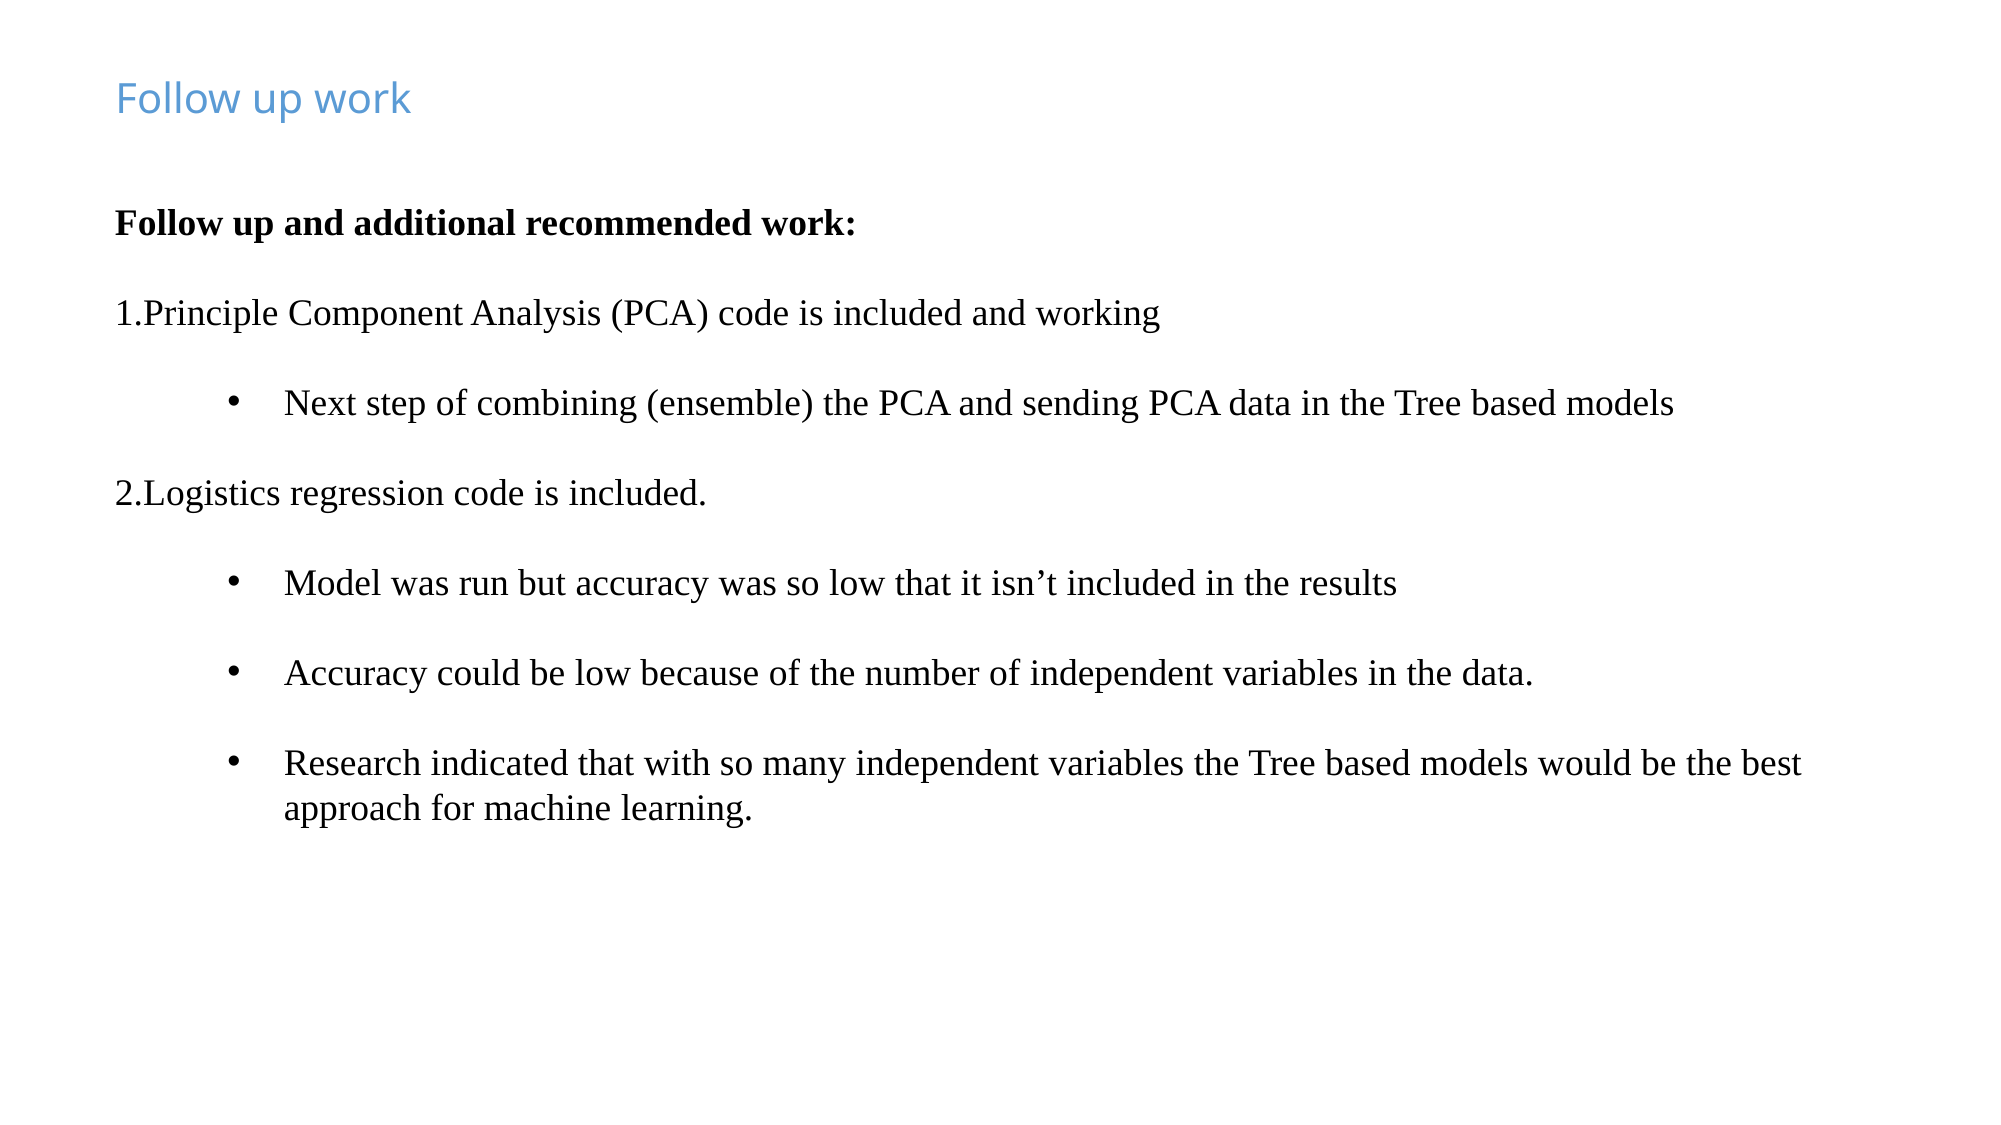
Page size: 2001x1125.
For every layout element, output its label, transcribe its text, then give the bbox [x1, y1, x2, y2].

title Follow up work [100, 69, 1901, 131]
text_box Follow up and additional recommended work: Principle Component Analysis (PCA) code is included and working Next step of combining (ensemble) the PCA and sending PCA data in the Tree based models Logistics regression code is included. Model was run but accuracy was so low that it isn’t included in the results Accuracy could be low because of the number of independent variables in the data. Research indicated that with so many independent variables the Tree based models would be the best approach for machine learning. [100, 190, 1841, 836]
